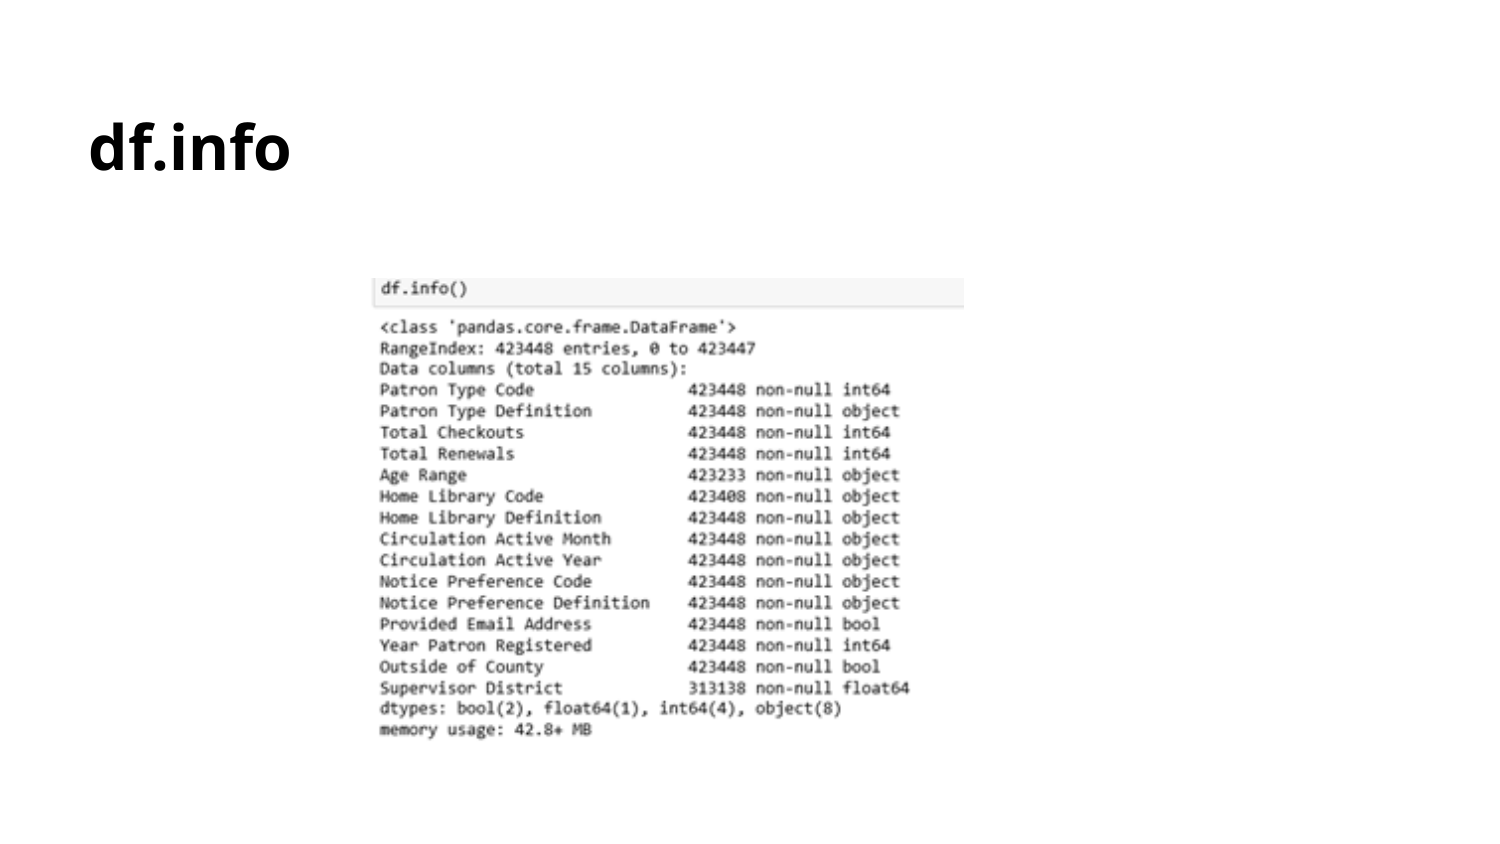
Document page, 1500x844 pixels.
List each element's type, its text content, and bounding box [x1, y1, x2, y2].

picture [365, 278, 964, 753]
title df.info [73, 93, 1472, 196]
